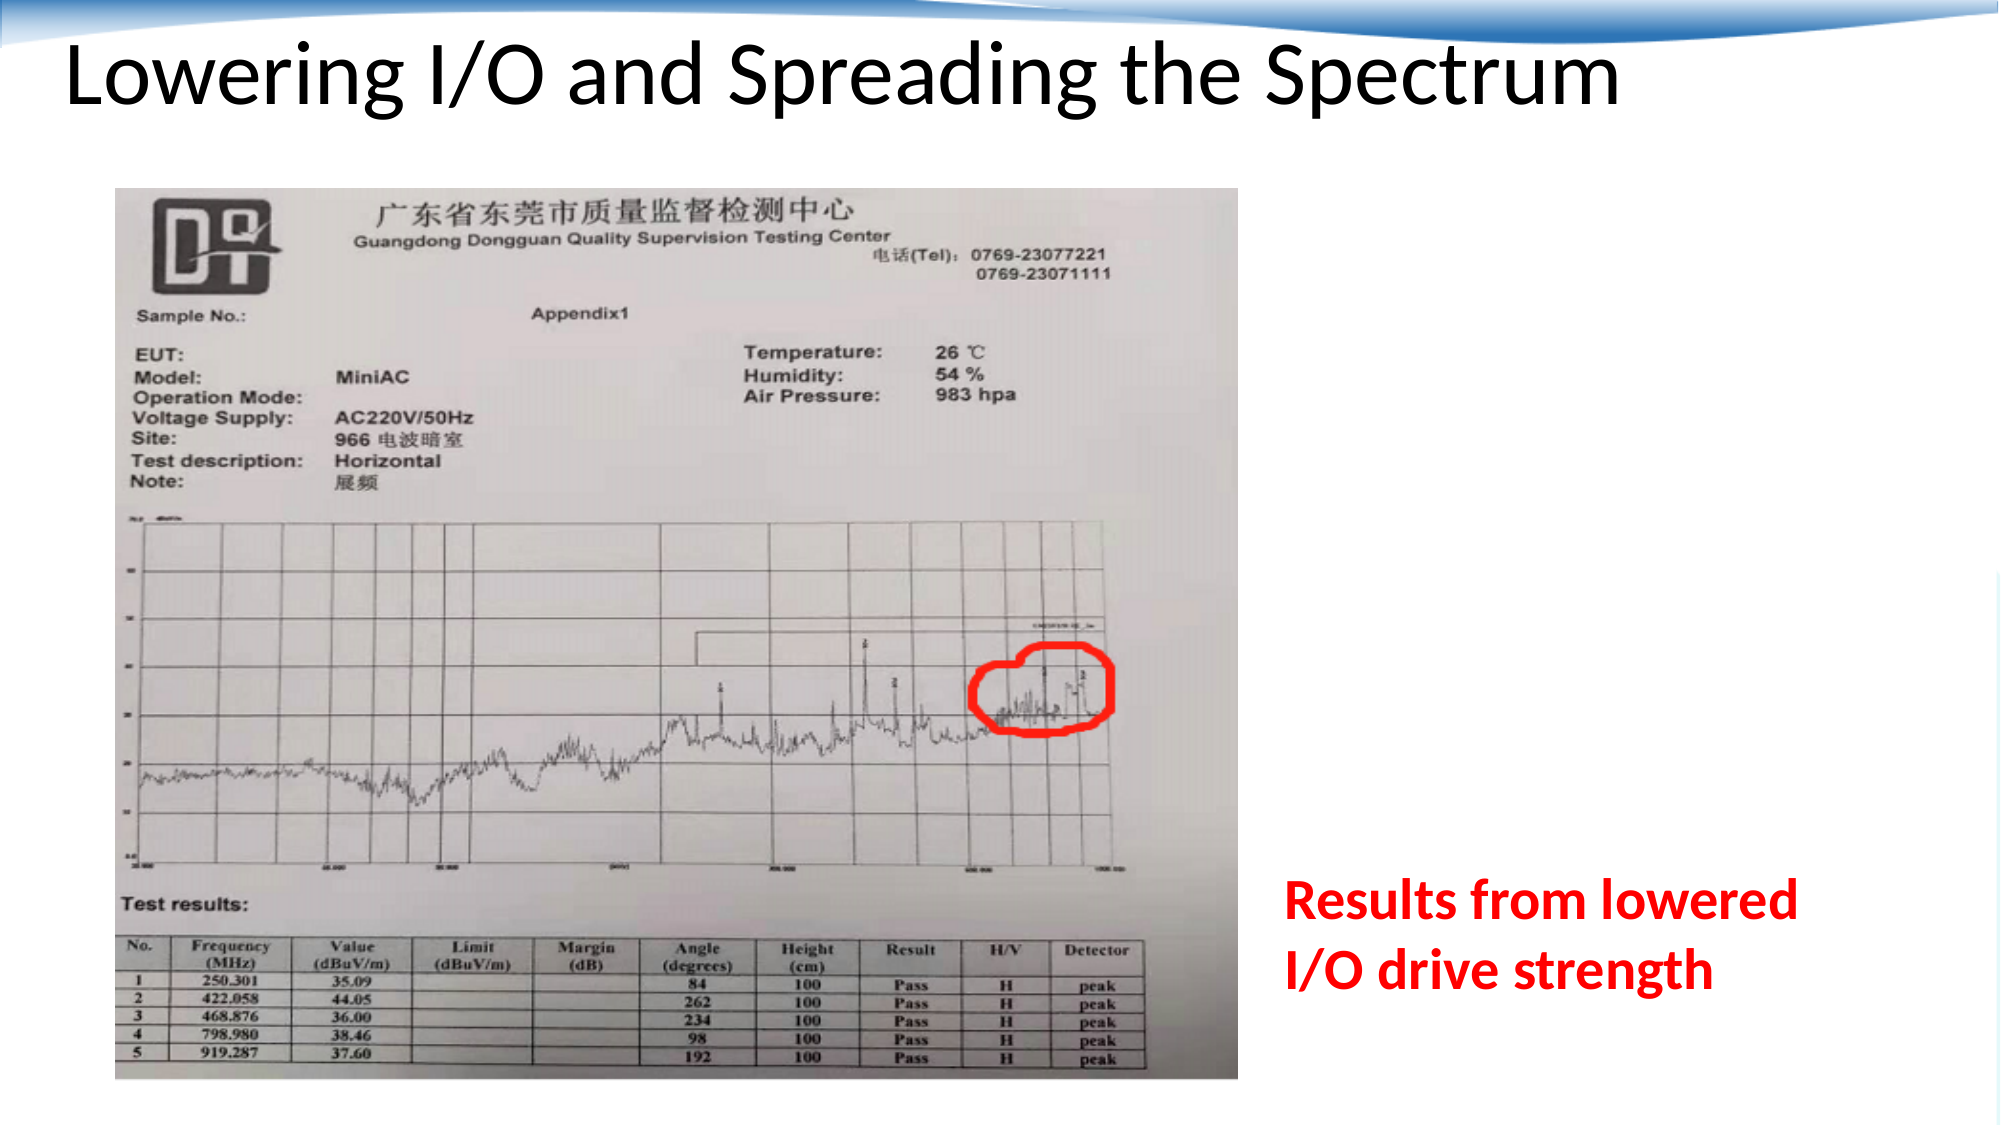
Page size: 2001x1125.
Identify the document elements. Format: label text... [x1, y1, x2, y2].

text_box Results from lowered I/O drive strength [1269, 853, 1871, 1009]
picture [115, 188, 1238, 1081]
picture [2, 0, 2001, 1125]
text_box Lowering I/O and Spreading the Spectrum [49, 18, 1850, 189]
